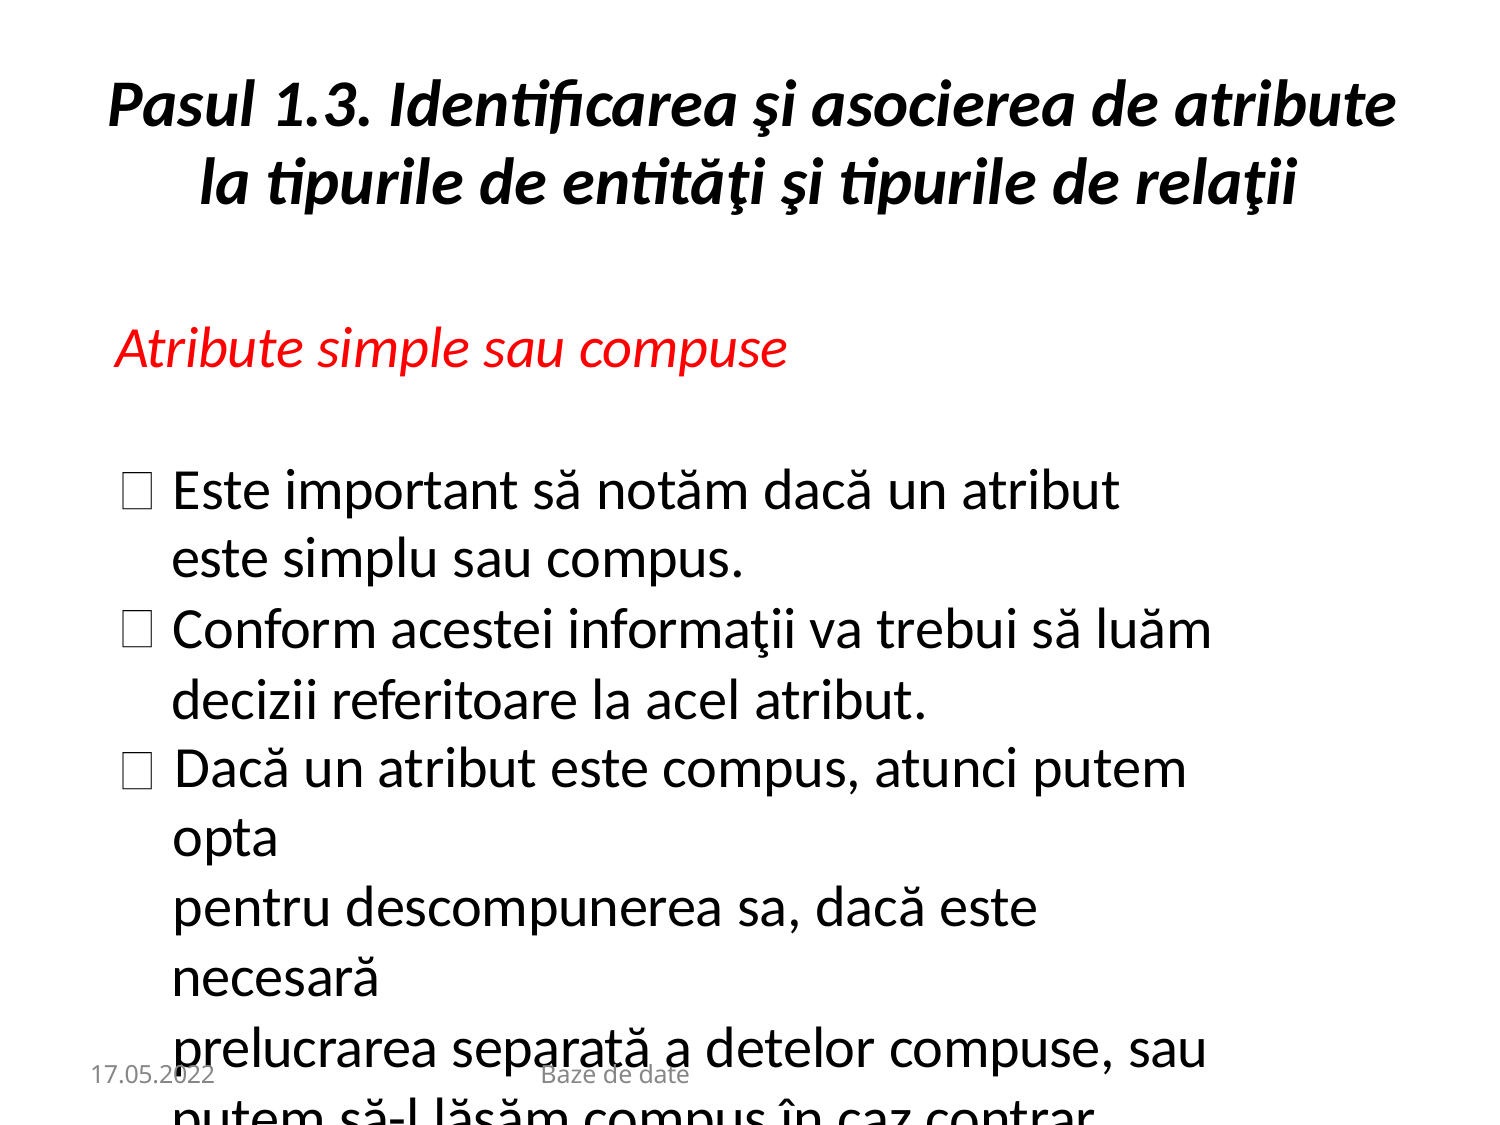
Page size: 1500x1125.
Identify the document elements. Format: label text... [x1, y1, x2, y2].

footer Baze de date [538, 1056, 706, 1125]
title Pasul 1.3. Identificarea şi asocierea de atribute la tipurile de entităţi şi tipurile de relaţii [100, 55, 1400, 249]
picture [114, 455, 201, 522]
picture [114, 594, 201, 661]
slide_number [87, 1056, 238, 1125]
text_box Atribute simple sau compuse Este important să notăm dacă un atribut este simplu sau compus. Conform acestei informaţii va trebui să luăm decizii referitoare la acel atribut. Dacă un atribut este compus, atunci putem opta pentru descompunerea sa, dacă este necesară prelucrarea separată a detelor compuse, sau putem să-l lăsăm compus în caz contrar. [113, 306, 1307, 1125]
picture [114, 736, 201, 803]
